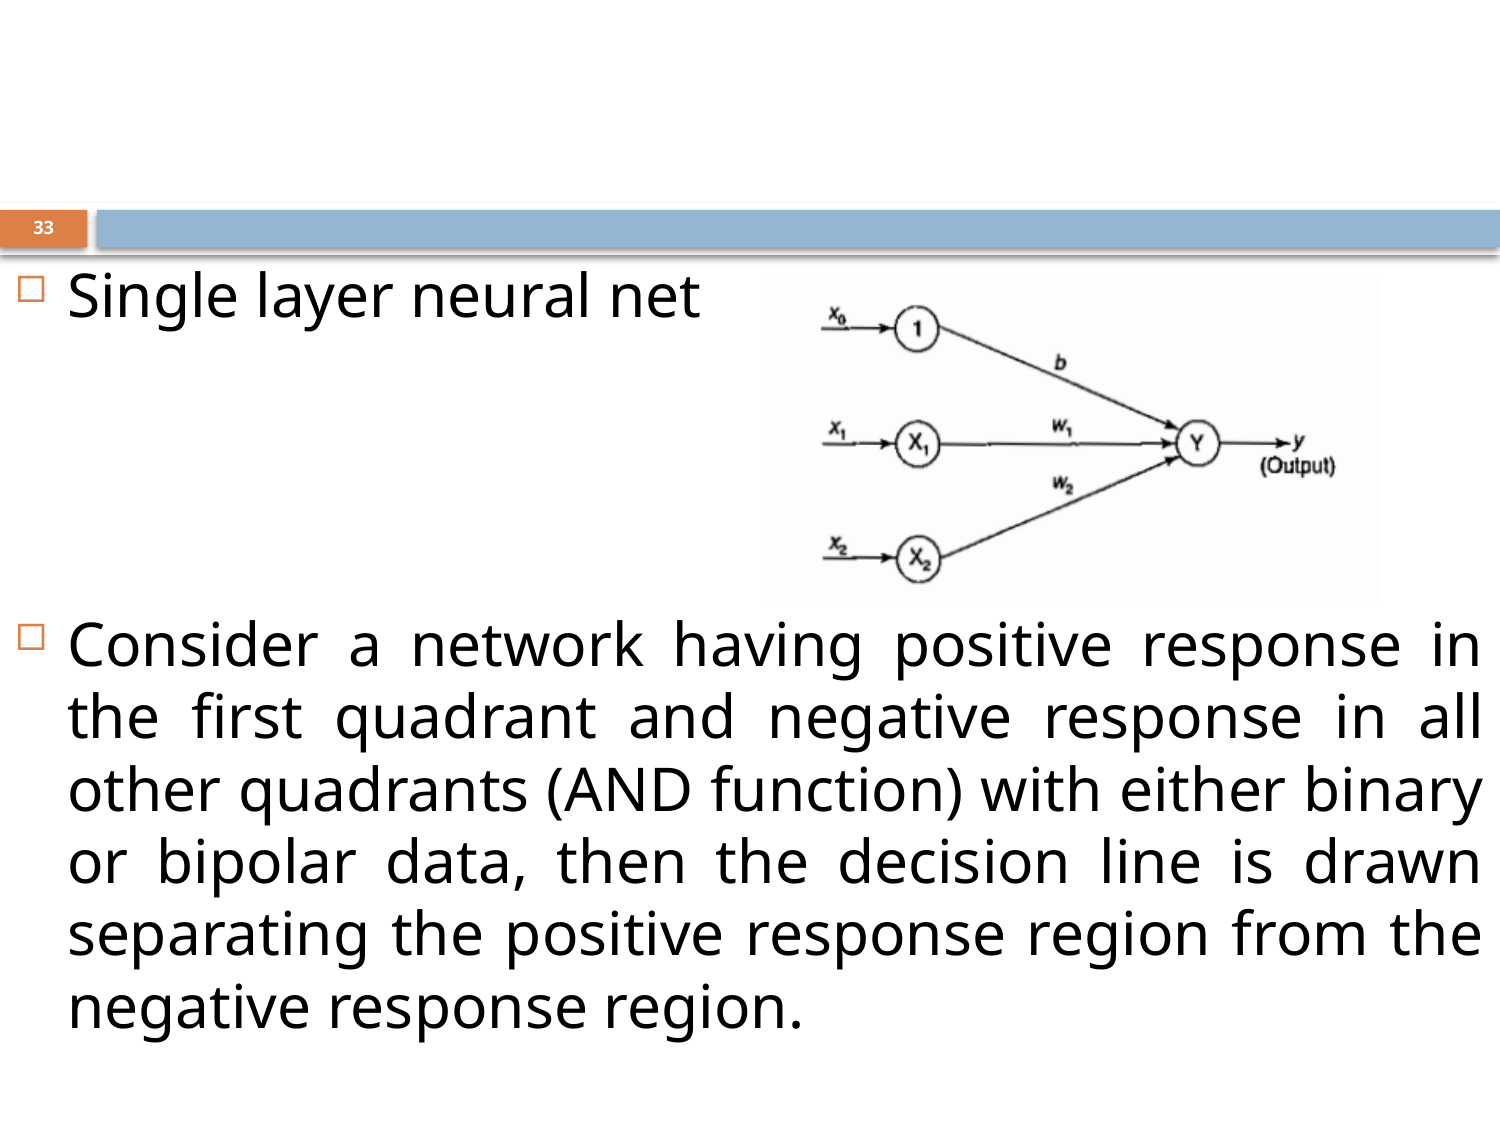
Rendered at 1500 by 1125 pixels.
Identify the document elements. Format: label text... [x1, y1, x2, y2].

slide_number 33 [0, 208, 88, 249]
picture [762, 274, 1380, 602]
list Single layer neural net Consider a network having positive response in the first quadrant and negative response in all other quadrants (AND function) with either binary or bipolar data, then the decision line is drawn separating the positive response region from the negative response region. [0, 249, 1500, 1125]
